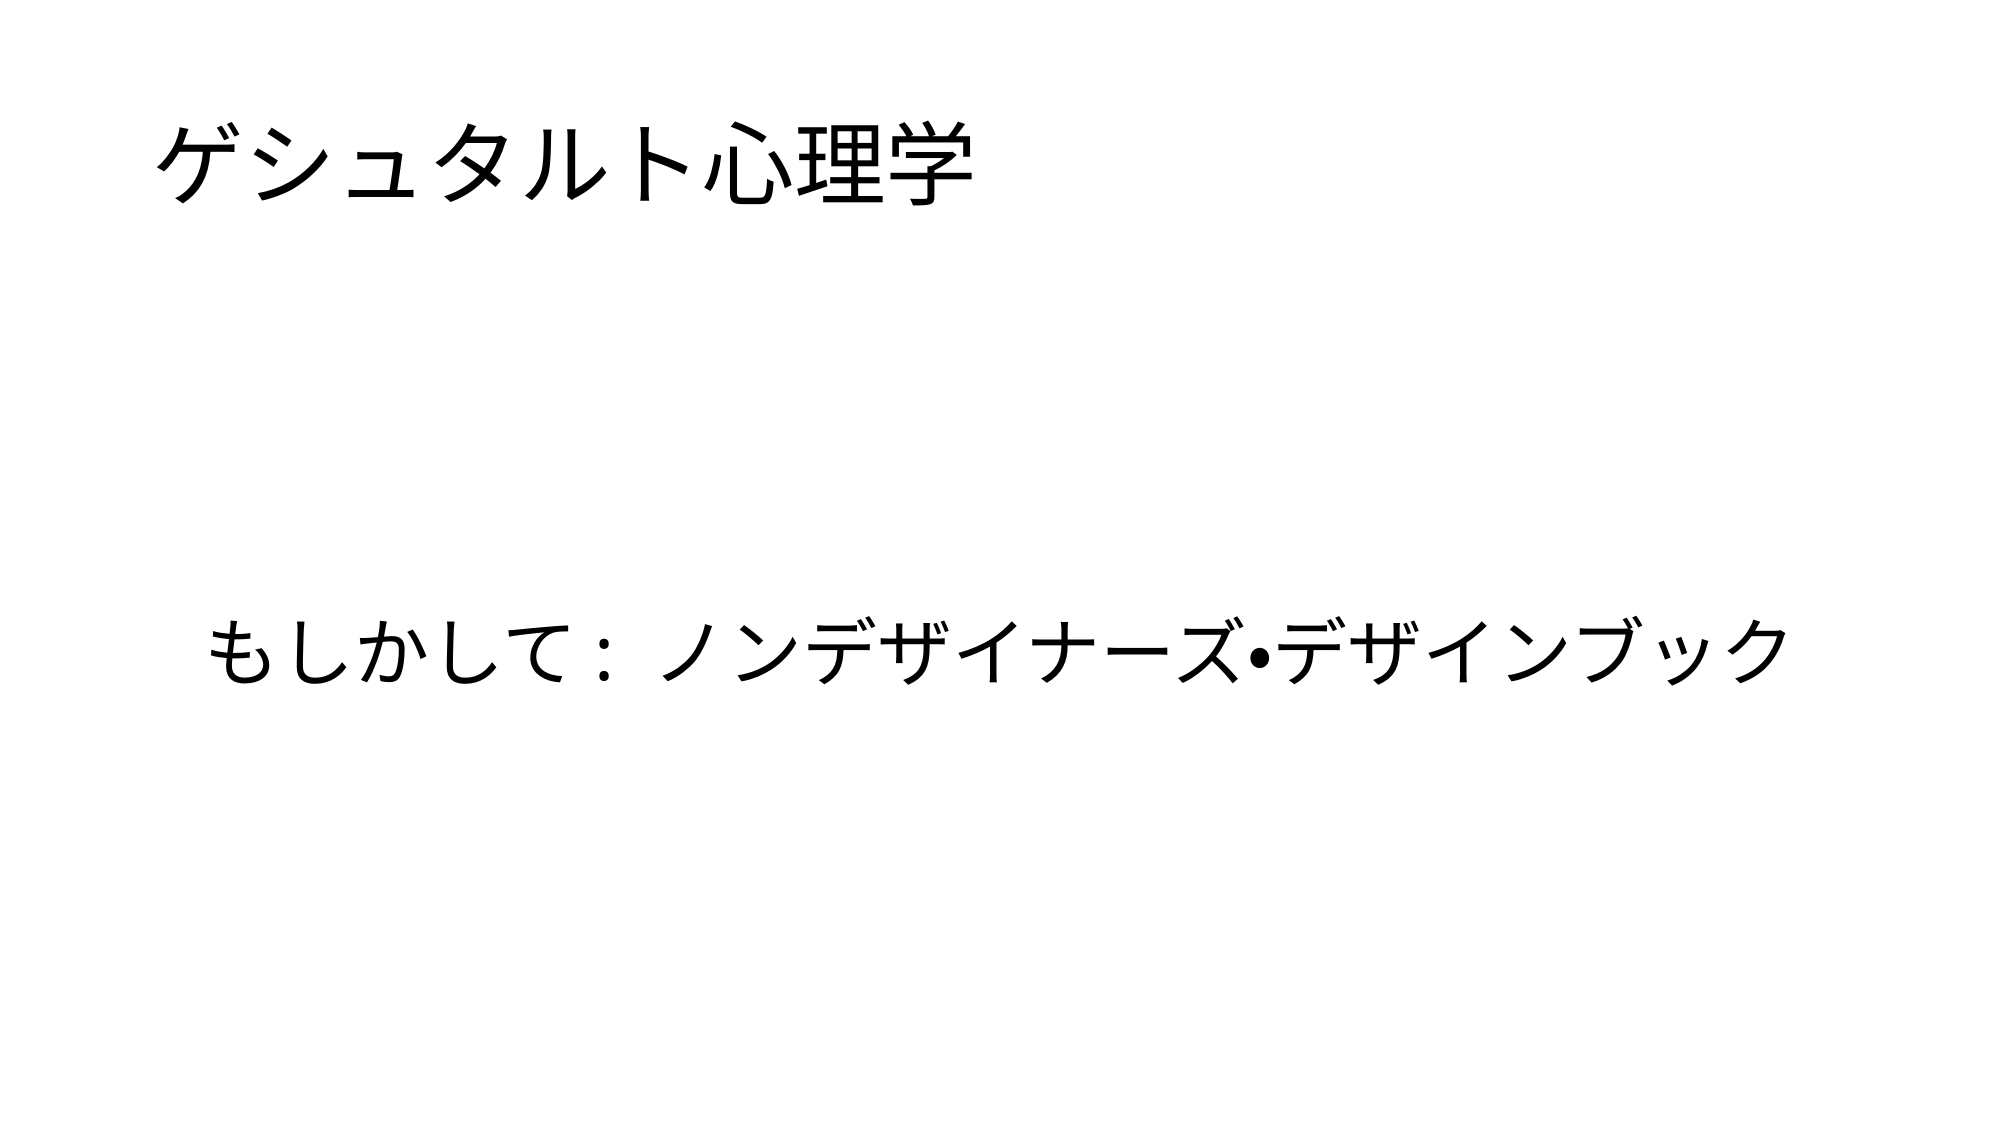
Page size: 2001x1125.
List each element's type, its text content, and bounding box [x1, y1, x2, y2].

list もしかして: ノンデザイナーズ・デザインブック [137, 299, 1863, 1014]
title ゲシュタルト心理学 [137, 59, 1863, 278]
